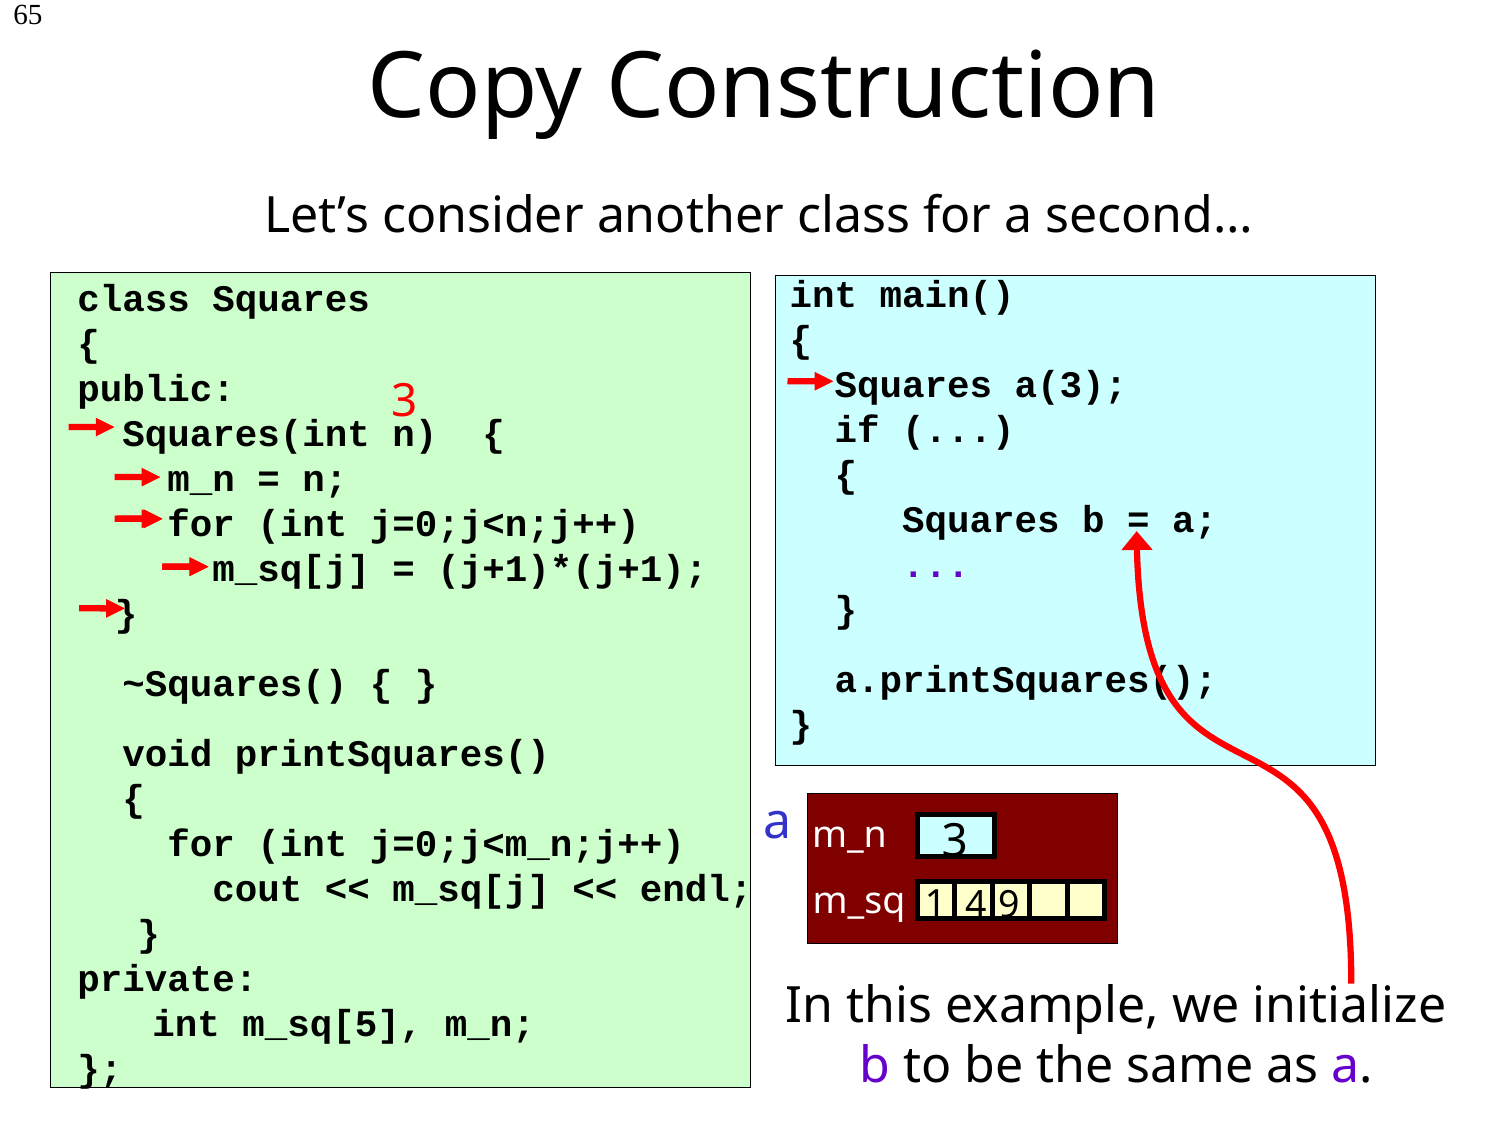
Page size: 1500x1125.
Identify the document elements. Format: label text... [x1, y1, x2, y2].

text_box 3 [376, 363, 433, 434]
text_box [774, 262, 1463, 766]
text_box [114, 470, 161, 484]
text_box In this example, we initialize b to be the same as a. [757, 964, 1475, 1100]
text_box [749, 780, 1118, 944]
text_box Let’s consider another class for a second… [249, 174, 1500, 250]
slide_number 65 [0, 0, 54, 63]
text_box [79, 602, 125, 615]
title Copy Construction [54, 0, 1475, 175]
text_box [116, 512, 163, 526]
text_box [68, 420, 115, 434]
text_box class Squares { public: Squares(int n) { m_n = n; for (int j=0;j<n;j++) m_sq[j] = (j+1)*(j+1); } ~Squares() { } void printSquares() { for (int j=0;j<m_n;j++) cout << m_sq[j] << endl; } private: int m_sq[5], m_n; }; [0, 266, 792, 1125]
text_box [162, 560, 209, 573]
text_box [1017, 649, 1471, 865]
